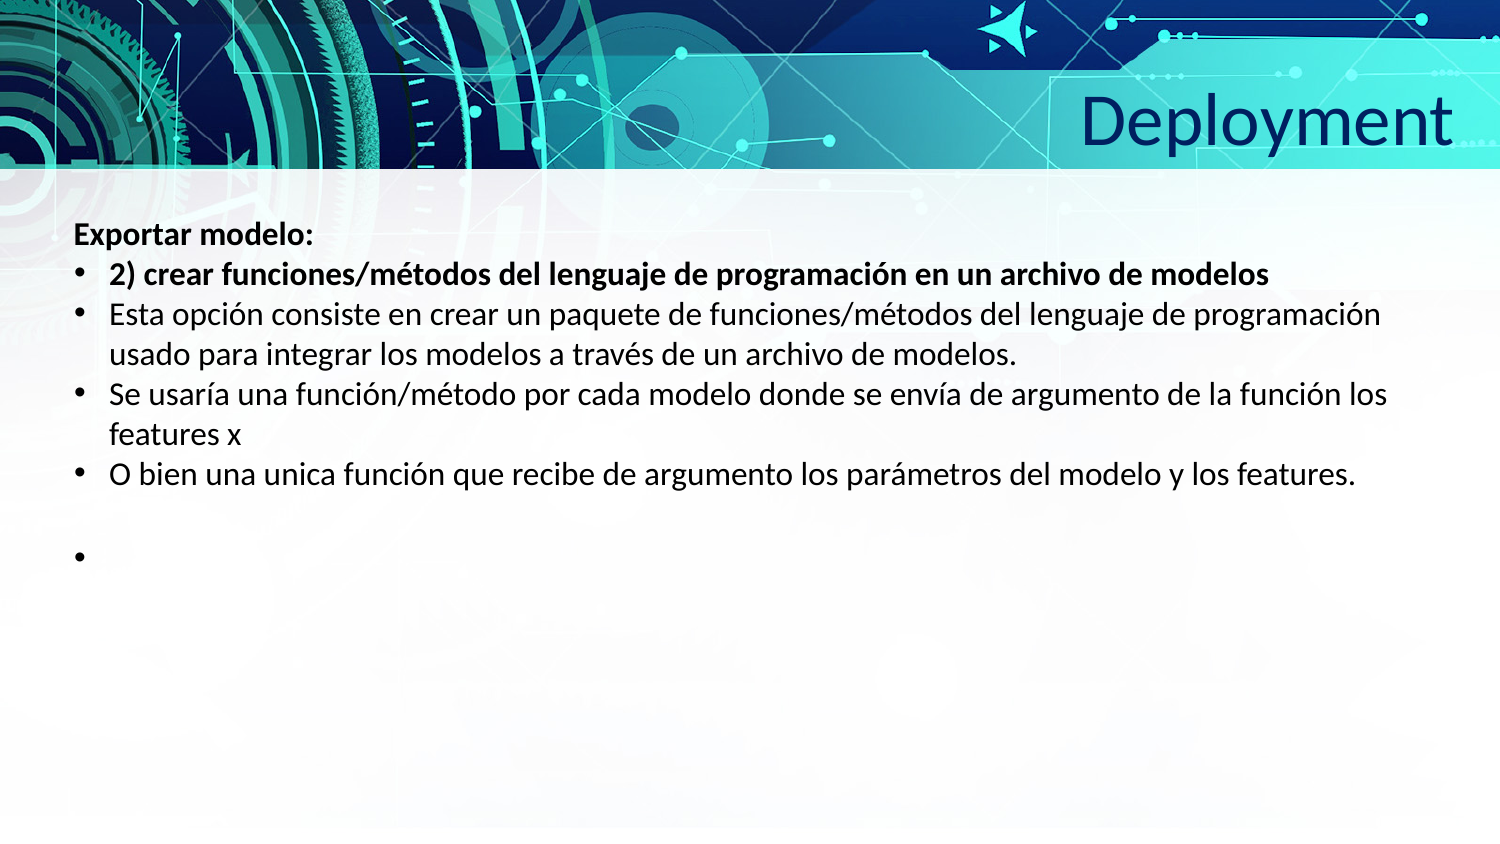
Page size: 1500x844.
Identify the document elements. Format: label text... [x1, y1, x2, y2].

text_box Deployment [118, 65, 1470, 166]
text_box Exportar modelo: 2) crear funciones/métodos del lenguaje de programación en un archivo de modelos Esta opción consiste en crear un paquete de funciones/métodos del lenguaje de programación usado para integrar los modelos a través de un archivo de modelos. Se usaría una función/método por cada modelo donde se envía de argumento de la función los features x O bien una unica función que recibe de argumento los parámetros del modelo y los features. [73, 212, 1426, 788]
picture [0, 0, 1500, 844]
